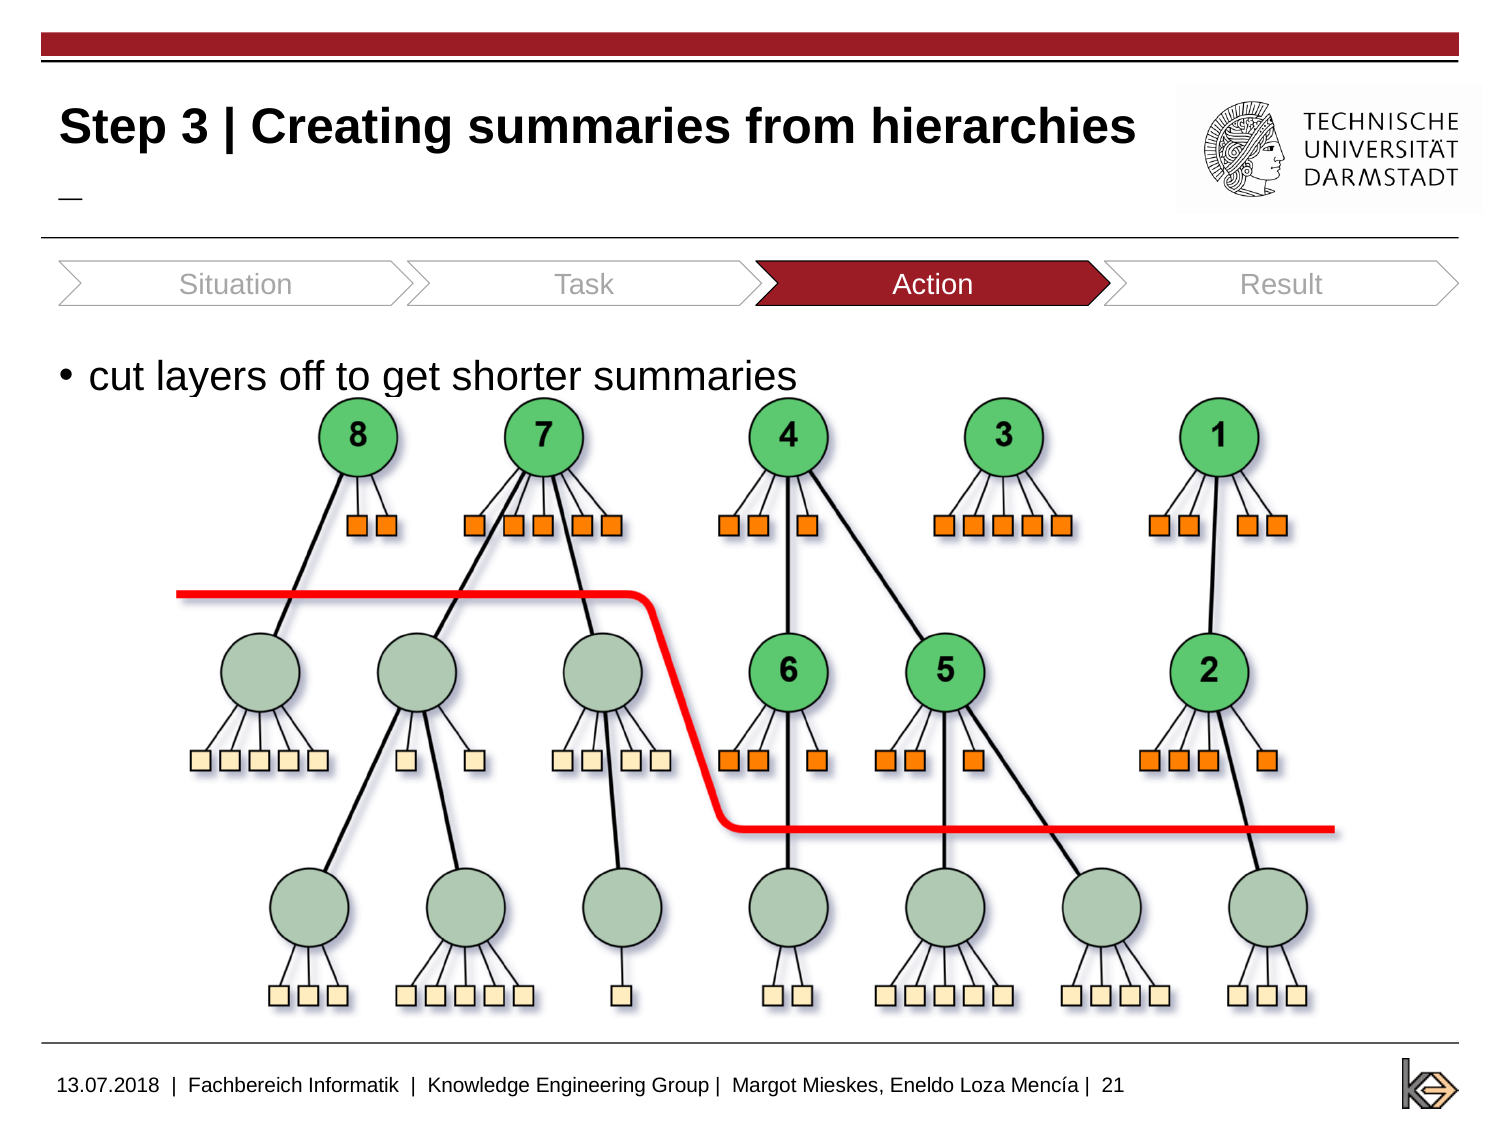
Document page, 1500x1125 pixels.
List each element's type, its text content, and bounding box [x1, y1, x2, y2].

text_box Action [753, 258, 1113, 308]
text_box Task [405, 258, 764, 308]
list cut layers off to get shorter summaries [58, 326, 1459, 1001]
title Step 3 | Creating summaries from hierarchies _ [58, 79, 1149, 218]
picture [1175, 84, 1483, 214]
picture [1402, 1058, 1459, 1109]
picture [171, 396, 1352, 1018]
text_box Situation [56, 258, 416, 308]
text_box Result [1102, 258, 1461, 308]
